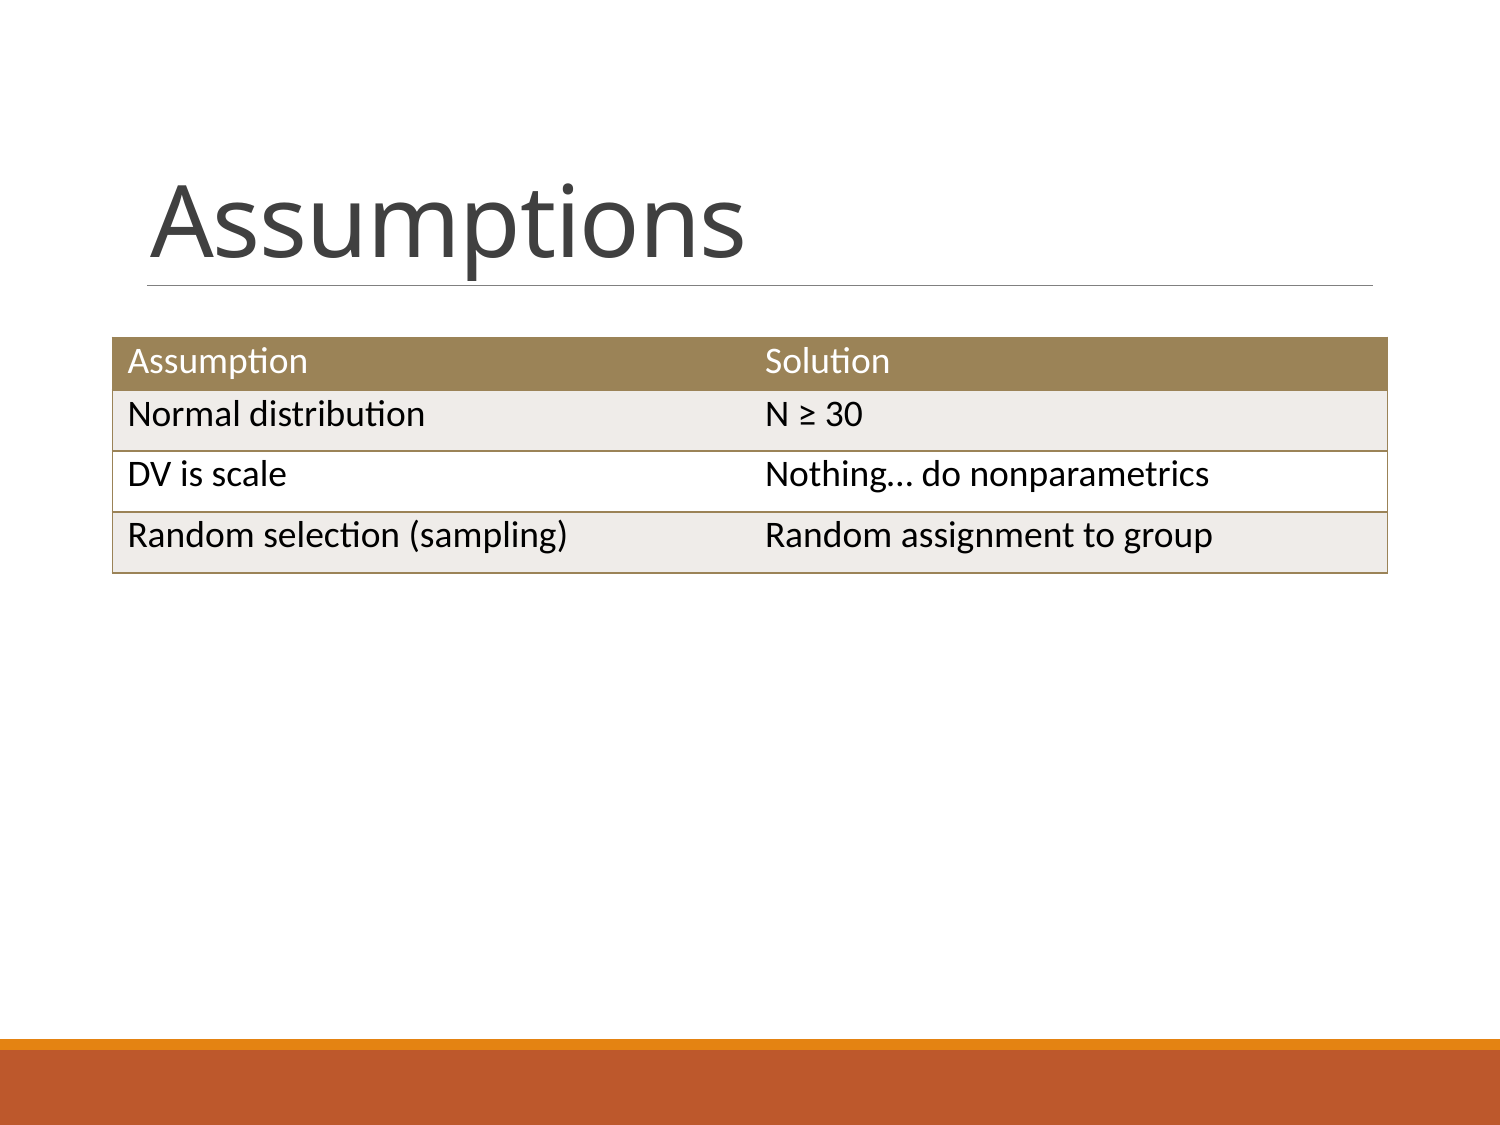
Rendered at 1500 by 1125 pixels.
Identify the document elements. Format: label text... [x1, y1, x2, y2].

table_cell Nothing… do nonparametrics [750, 452, 1387, 511]
table_cell Random selection (sampling) [113, 513, 750, 572]
table_header Solution [750, 338, 1387, 389]
table_cell Random assignment to group [750, 513, 1387, 572]
table_cell DV is scale [113, 452, 750, 511]
table_cell N ≥ 30 [750, 391, 1387, 450]
title Assumptions [135, 47, 1373, 285]
table_header Assumption [113, 338, 750, 389]
table_cell Normal distribution [113, 391, 750, 450]
